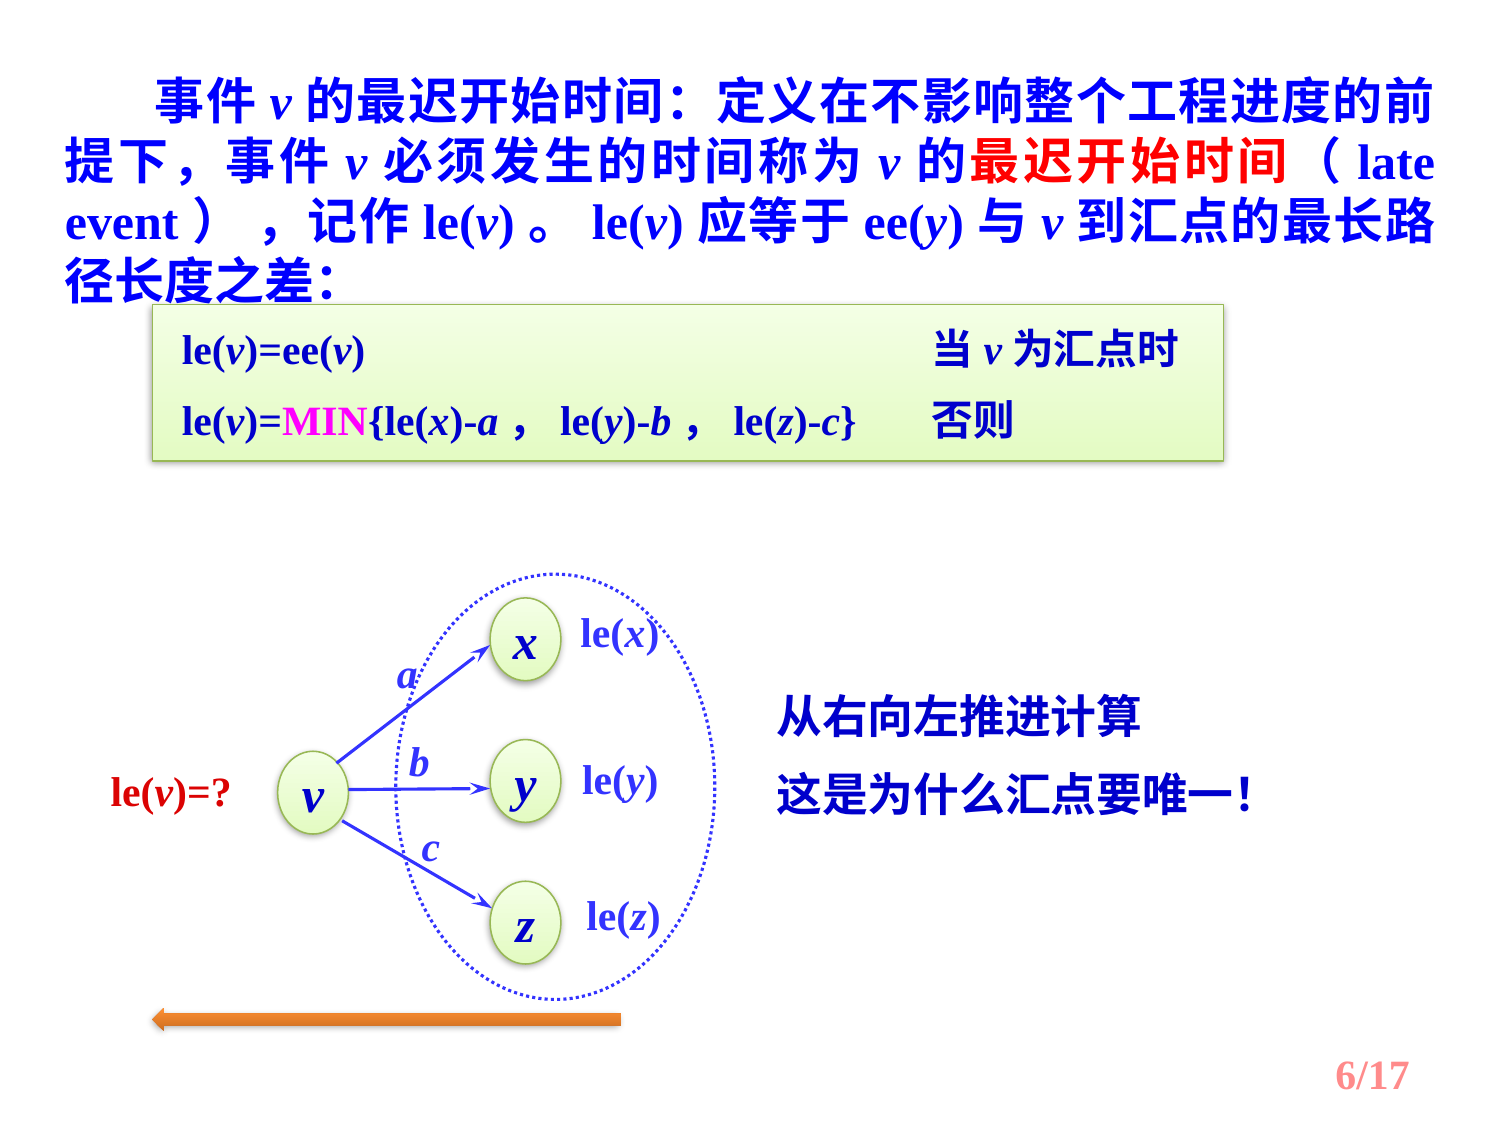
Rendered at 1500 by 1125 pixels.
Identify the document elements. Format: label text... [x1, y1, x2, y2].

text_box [64, 573, 1412, 1032]
text_box le(v)=ee(v) 当v为汇点时 le(v)=MIN{le(x)-a，le(y)-b，le(z)-c} 否则 [152, 304, 1224, 462]
text_box 事件v的最迟开始时间：定义在不影响整个工程进度的前提下，事件v必须发生的时间称为v的最迟开始时间（late event） ，记作le(v)。le(v)应等于ee(y)与v到汇点的最长路径长度之差： [50, 62, 1450, 318]
slide_number 6/17 [1074, 1042, 1425, 1103]
